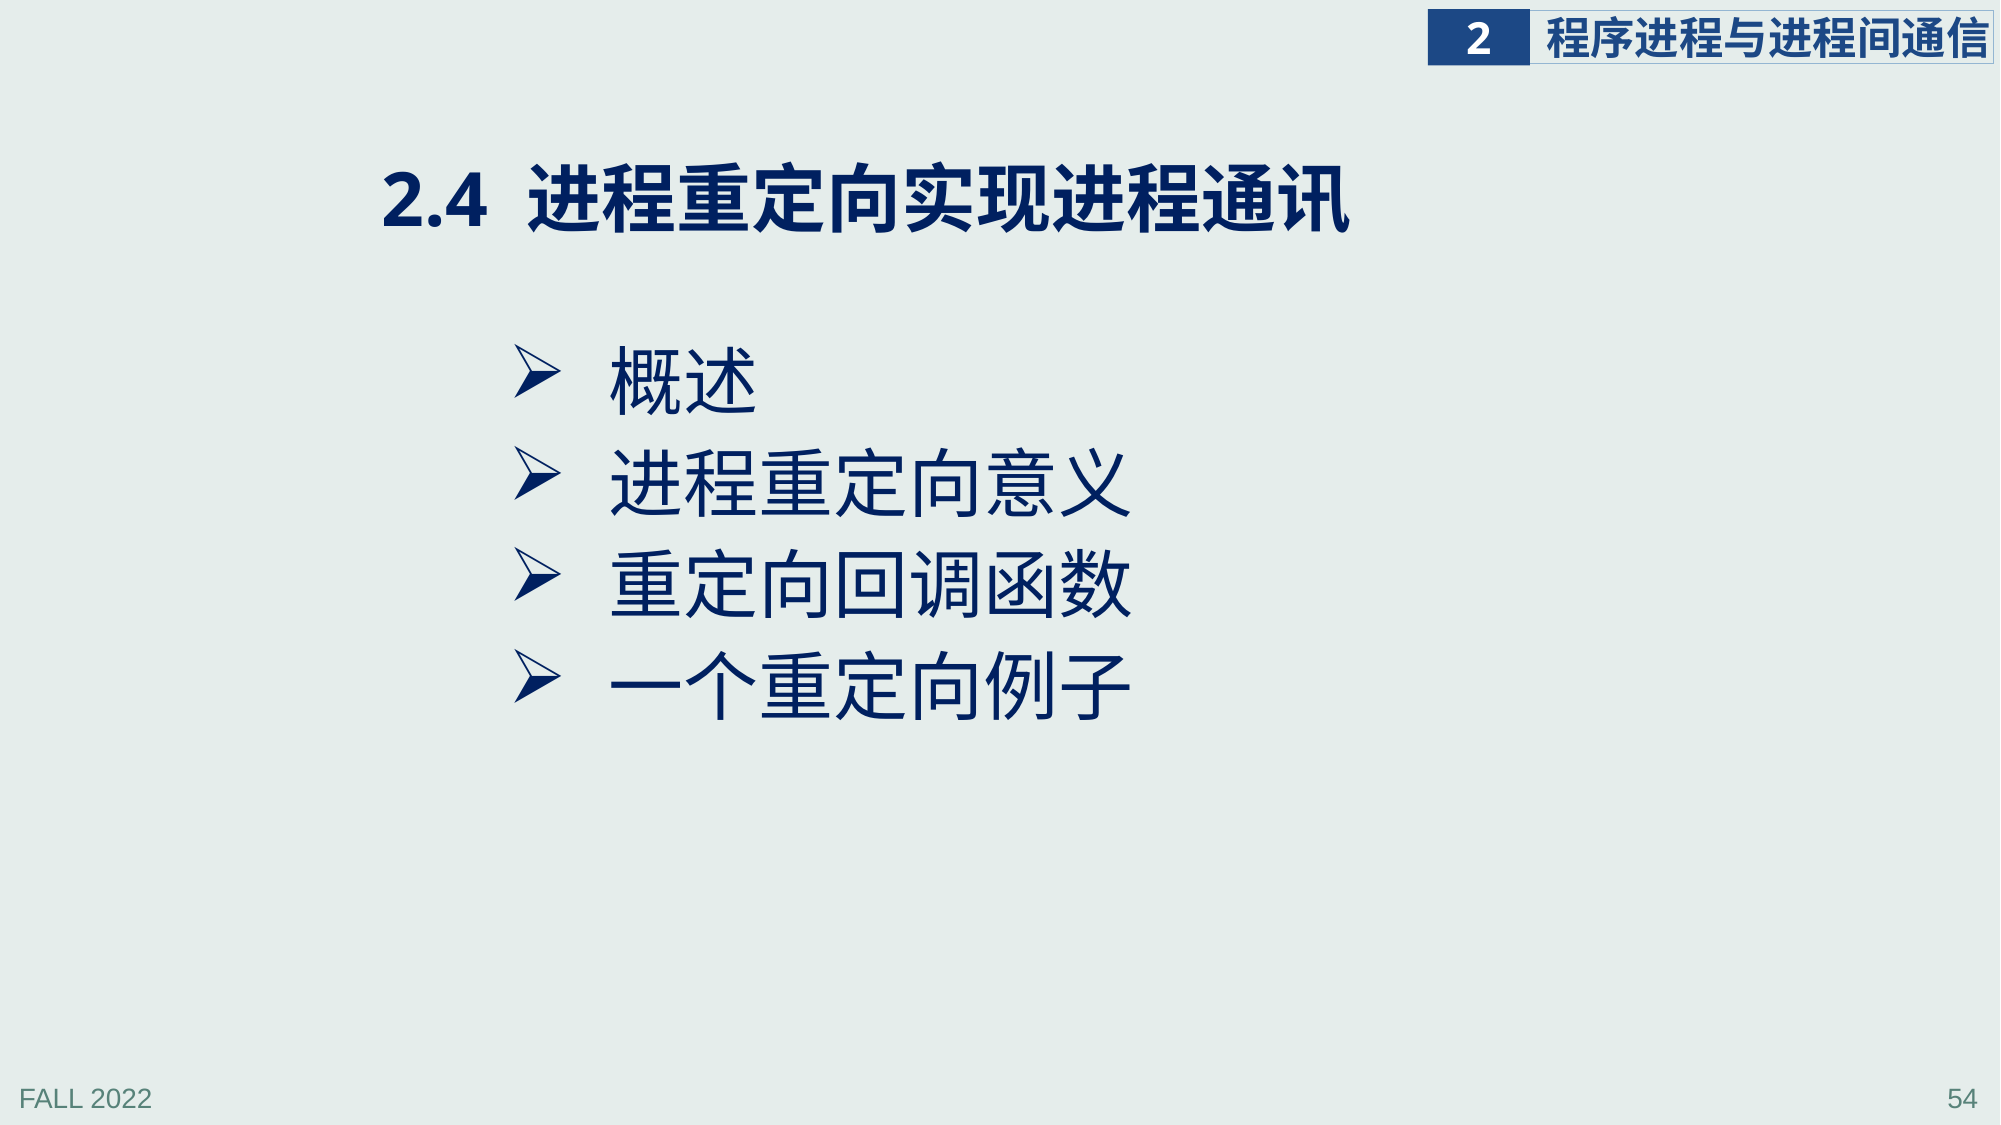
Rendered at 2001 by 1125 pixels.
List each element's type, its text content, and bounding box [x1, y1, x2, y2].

text_box 2.4 进程重定向实现进程通讯 [366, 143, 1481, 275]
list 概述 进程重定向意义 重定向回调函数 一个重定向例子 [497, 338, 1425, 811]
